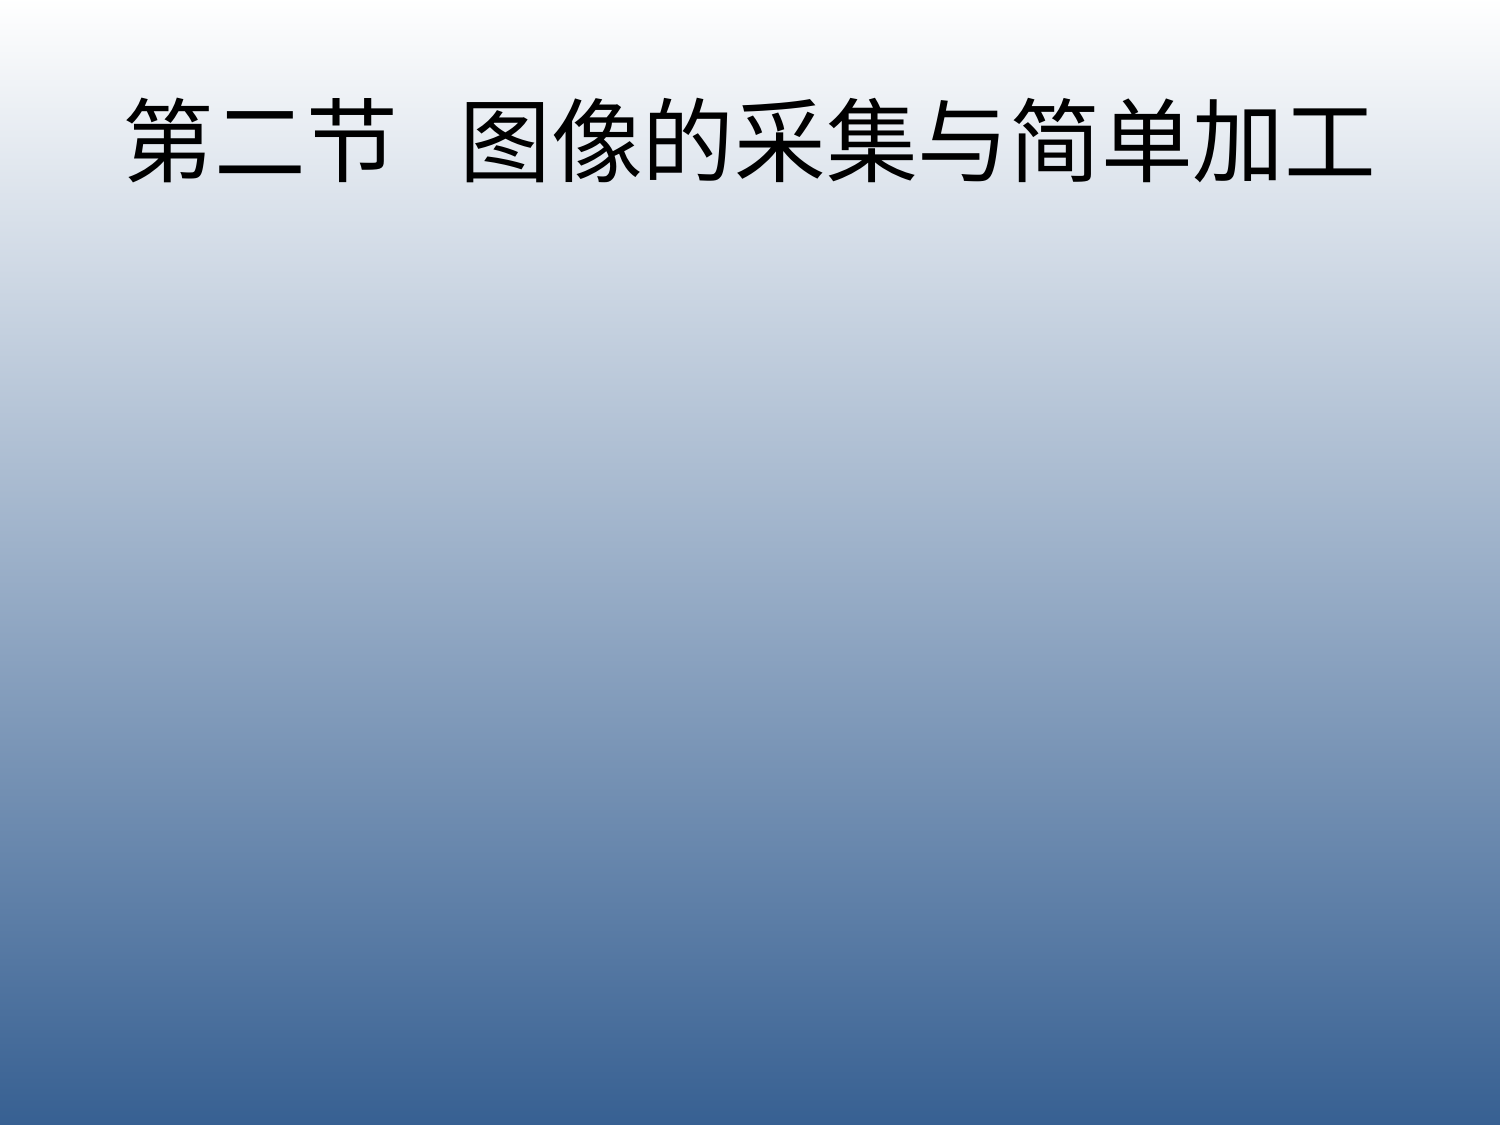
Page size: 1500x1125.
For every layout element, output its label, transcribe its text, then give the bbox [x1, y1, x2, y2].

title 第二节 图像的采集与简单加工 [75, 45, 1425, 233]
